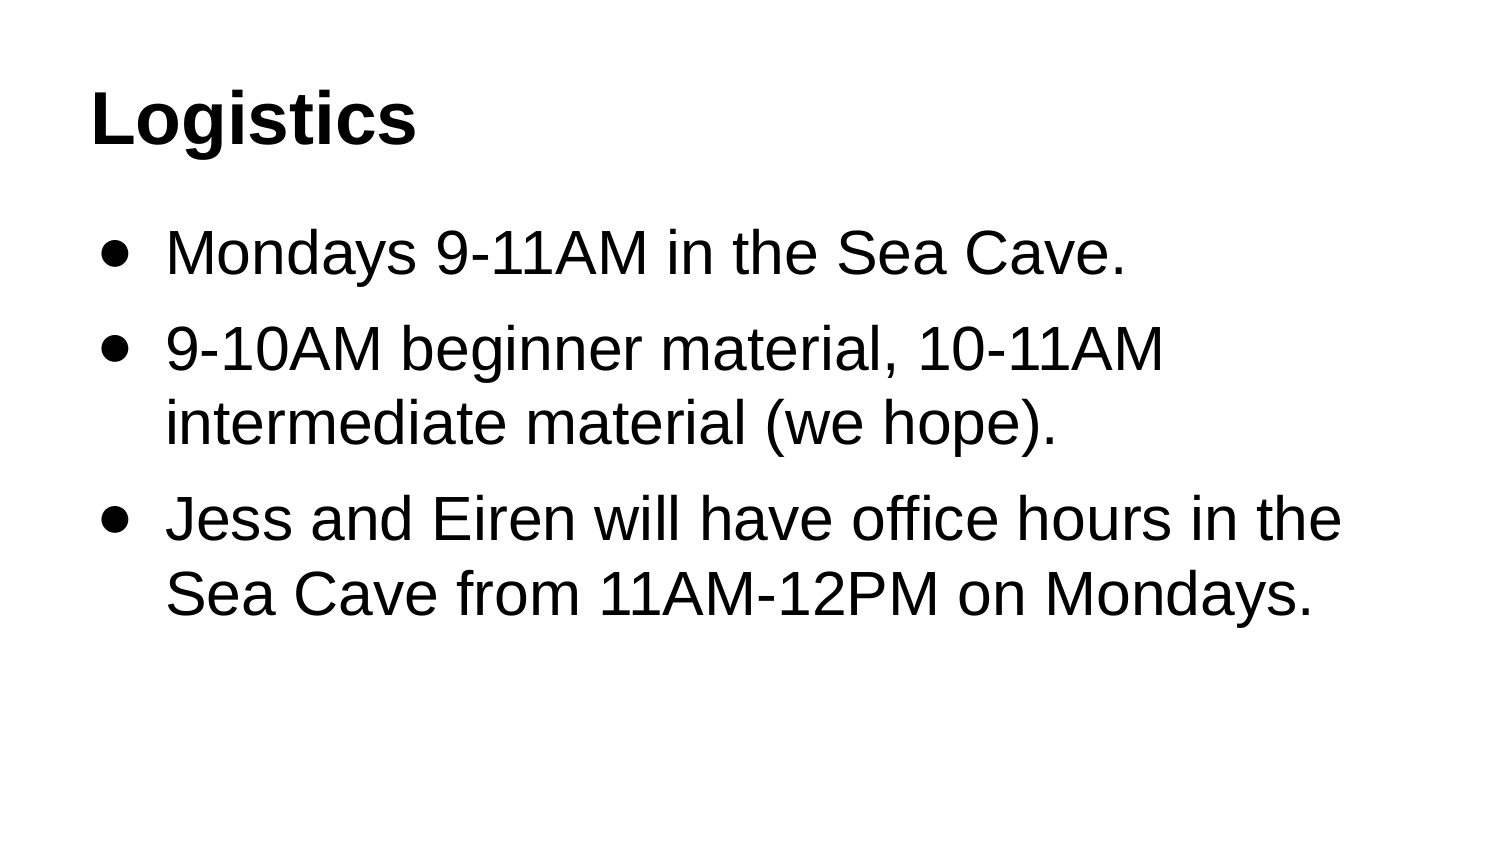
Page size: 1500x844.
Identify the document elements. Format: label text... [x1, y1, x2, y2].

list Mondays 9-11AM in the Sea Cave. 9-10AM beginner material, 10-11AM intermediate material (we hope). Jess and Eiren will have office hours in the Sea Cave from 11AM-12PM on Mondays. [75, 196, 1425, 808]
title Logistics [75, 33, 1425, 175]
